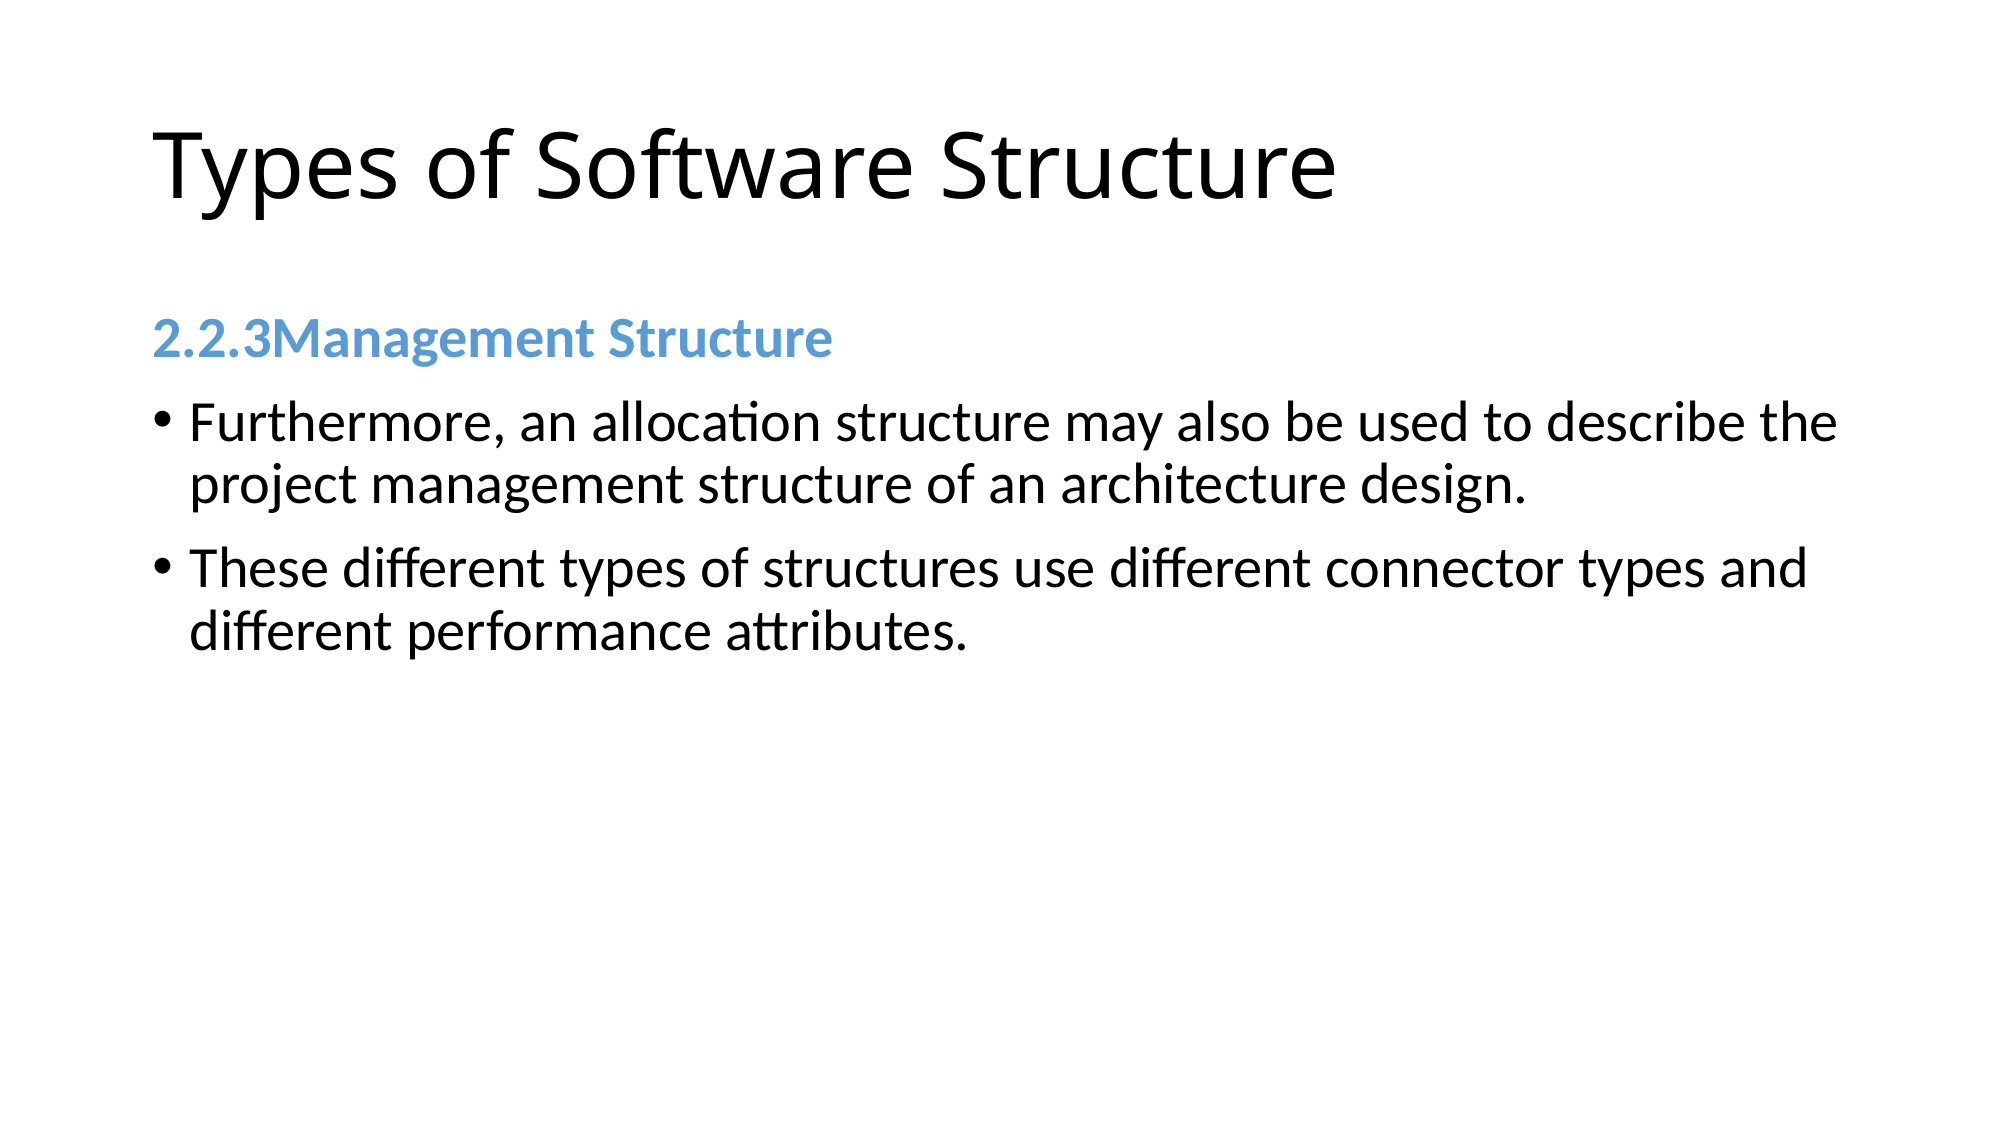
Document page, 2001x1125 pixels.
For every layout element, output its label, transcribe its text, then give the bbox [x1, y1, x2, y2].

title Types of Software Structure [137, 59, 1863, 278]
list 2.2.3Management Structure Furthermore, an allocation structure may also be used to describe the project management structure of an architecture design. These different types of structures use different connector types and different performance attributes. [137, 299, 1863, 1014]
